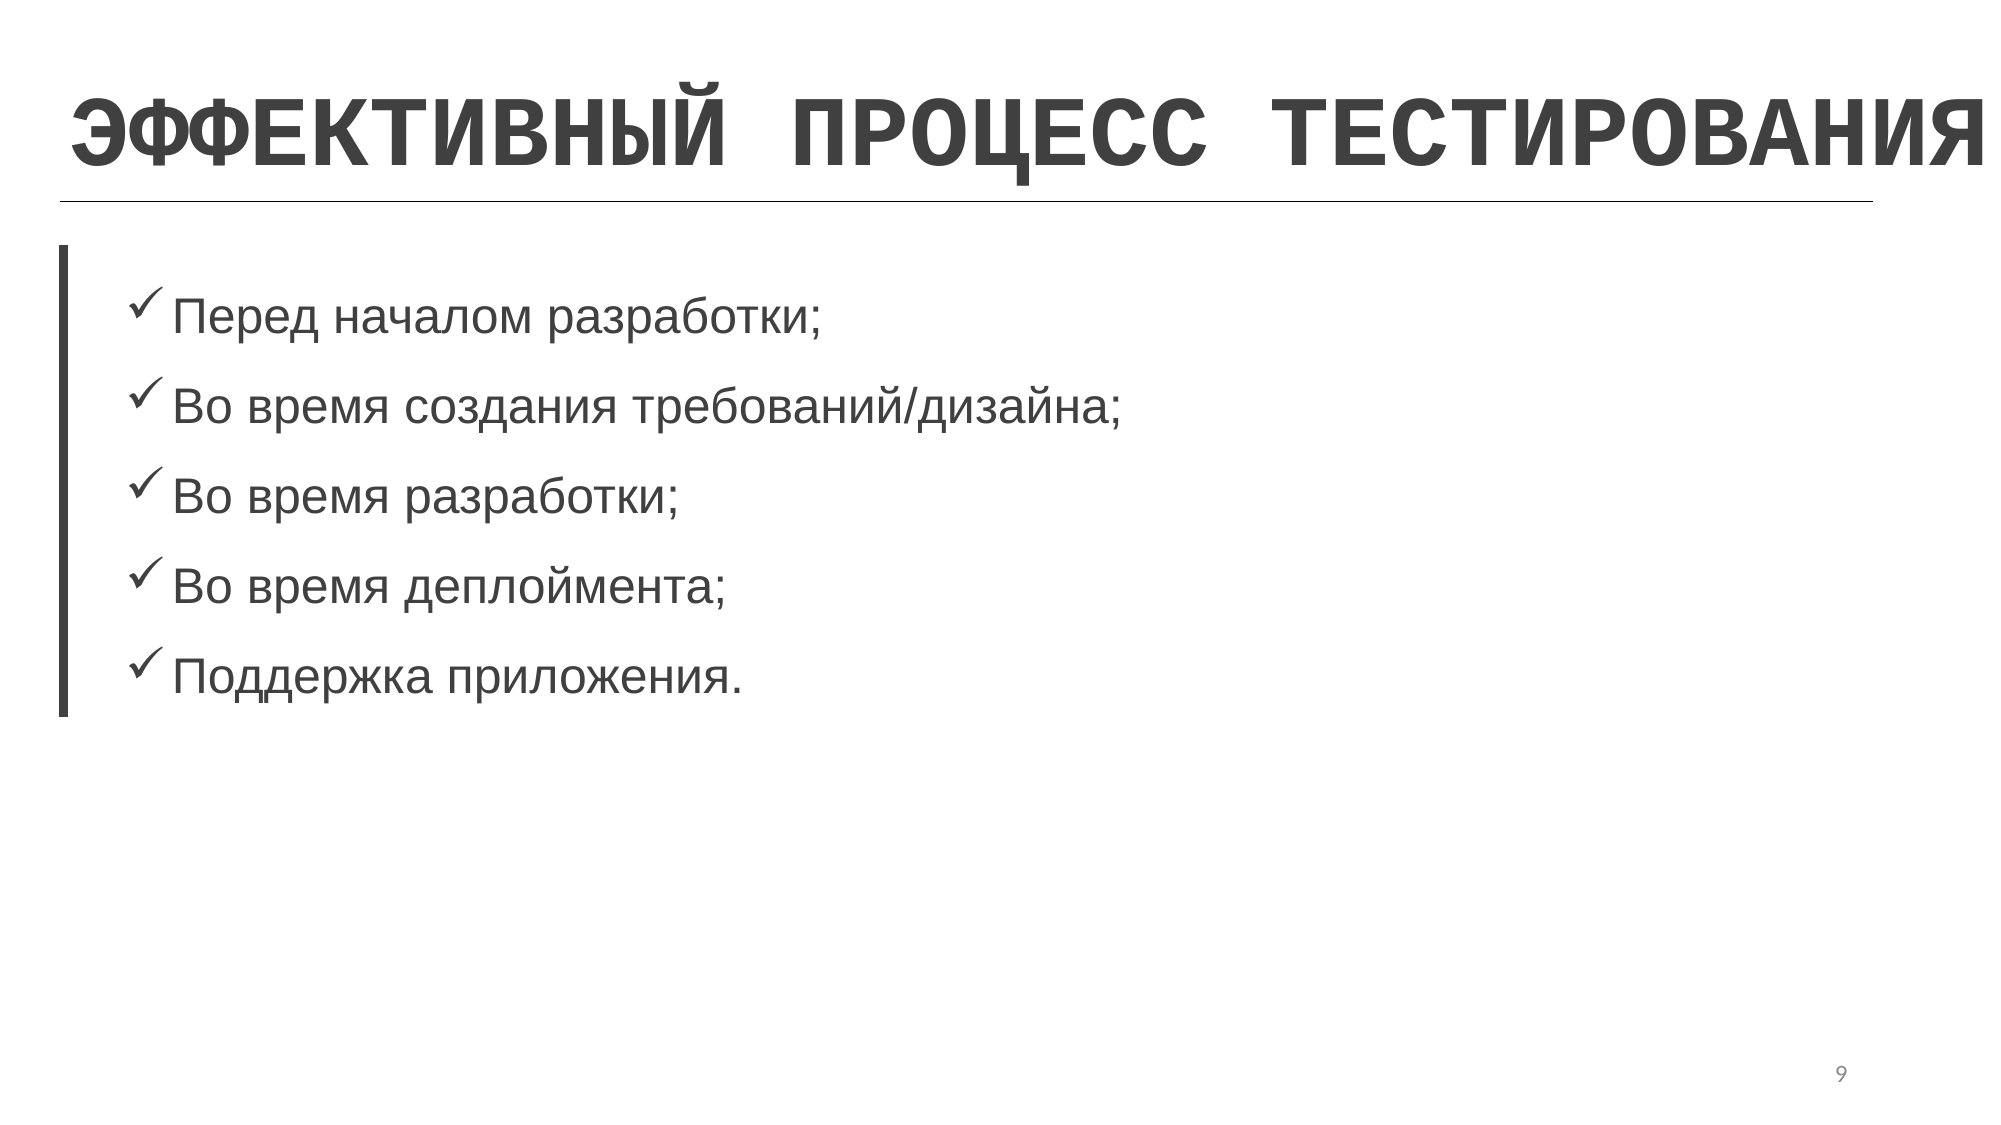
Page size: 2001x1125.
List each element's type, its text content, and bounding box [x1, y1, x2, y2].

text_box ЭФФЕКТИВНЫЙ ПРОЦЕСС ТЕСТИРОВАНИЯ [54, 58, 2000, 193]
text_box Перед началом разработки; Во время создания требований/дизайна; Во время разработки; Во время деплоймента; Поддержка приложения. [110, 246, 1959, 712]
slide_number 9 [1412, 1042, 1863, 1103]
text_box [59, 245, 68, 717]
